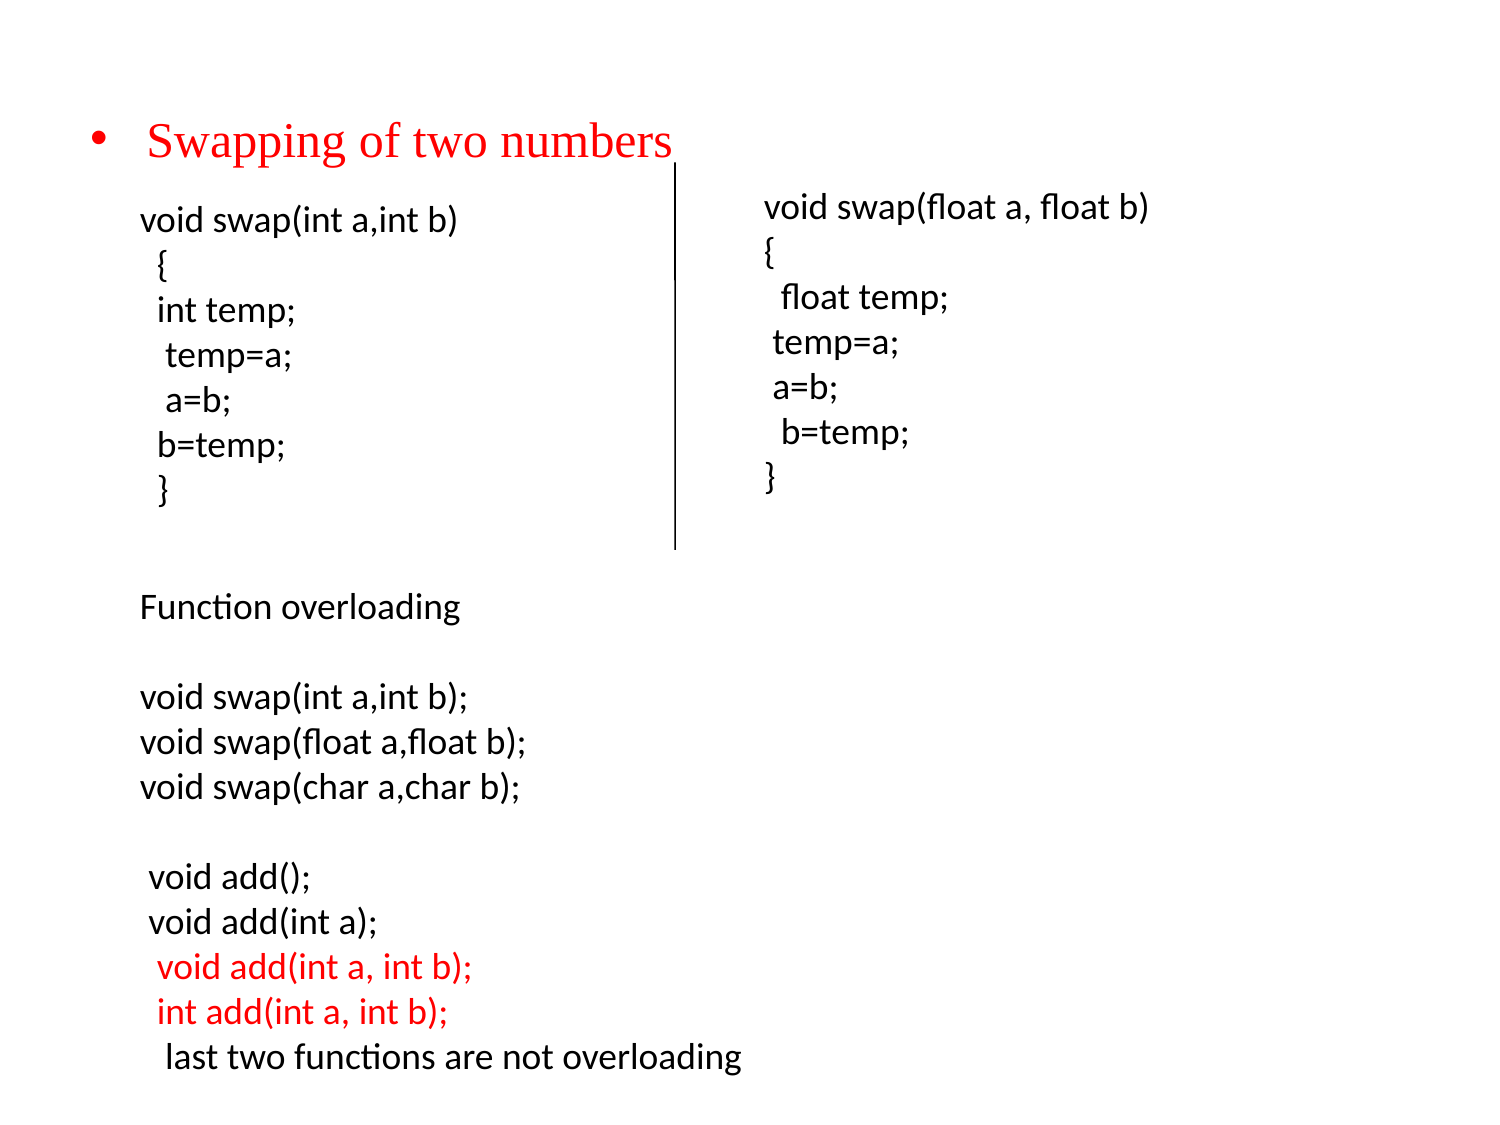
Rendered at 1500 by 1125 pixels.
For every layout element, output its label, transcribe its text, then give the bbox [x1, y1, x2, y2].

text_box void swap(int a,int b) { int temp; temp=a; a=b; b=temp; } [125, 187, 560, 563]
list Swapping of two numbers [75, 99, 1425, 1005]
text_box void swap(float a, float b) { float temp; temp=a; a=b; b=temp; } [740, 174, 1165, 505]
text_box Function overloading void swap(int a,int b); void swap(float a,float b); void swap(char a,char b); void add(); void add(int a); void add(int a, int b); int add(int a, int b); last two functions are not overloading [125, 574, 913, 1125]
